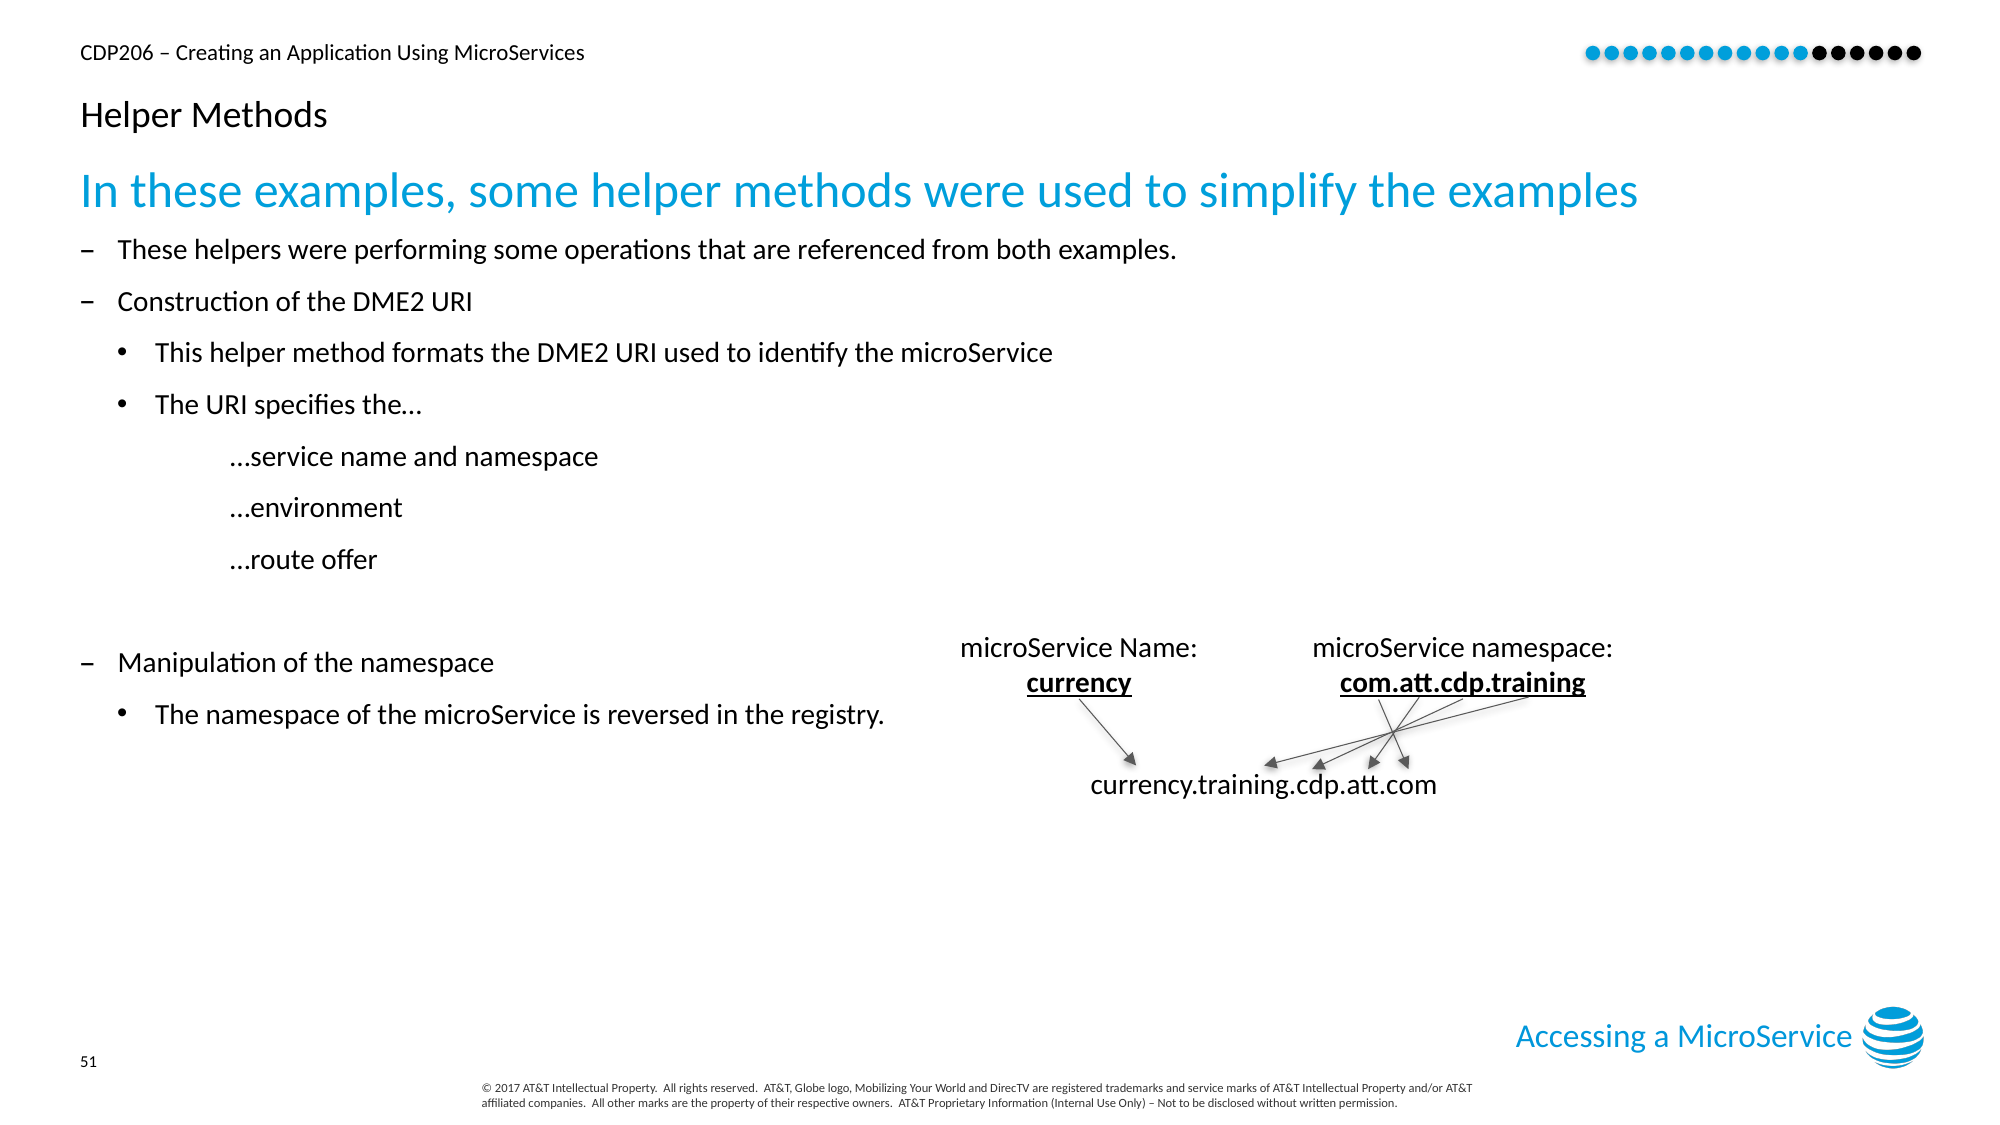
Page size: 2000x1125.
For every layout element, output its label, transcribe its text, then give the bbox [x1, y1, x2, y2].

text_box [1698, 44, 1715, 62]
slide_number 51 [80, 1049, 129, 1087]
text_box currency.training.cdp.att.com [1012, 765, 1516, 801]
text_box [1641, 44, 1658, 62]
text_box [1736, 44, 1753, 62]
text_box [1830, 44, 1847, 62]
text_box microService Name: currency [955, 628, 1203, 699]
list In these examples, some helper methods were used to simplify the examples These helpers were performing some operations that are referenced from both examples. Construction of the DME2 URI This helper method formats the DME2 URI used to identify the microService The URI specifies the… …service name and namespace …environment …route offer Manipulation of the namespace The namespace of the microService is reversed in the registry. [80, 164, 1920, 954]
text_box [1603, 44, 1620, 62]
text_box [1773, 44, 1790, 62]
text_box Accessing a MicroService [1500, 1006, 1869, 1062]
text_box microService namespace: com.att.cdp.training [1294, 628, 1632, 699]
text_box [1622, 44, 1639, 62]
text_box [1660, 44, 1677, 62]
title Helper Methods [80, 85, 1920, 142]
text_box [1906, 44, 1922, 62]
text_box [1754, 44, 1771, 62]
text_box [1584, 44, 1601, 62]
text_box [1887, 44, 1904, 62]
text_box [1868, 44, 1885, 62]
text_box [1792, 44, 1809, 62]
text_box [1078, 699, 1137, 766]
text_box [1811, 44, 1828, 62]
text_box [1679, 44, 1696, 62]
text_box [1717, 44, 1734, 62]
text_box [1263, 696, 1529, 766]
text_box [1849, 44, 1866, 62]
